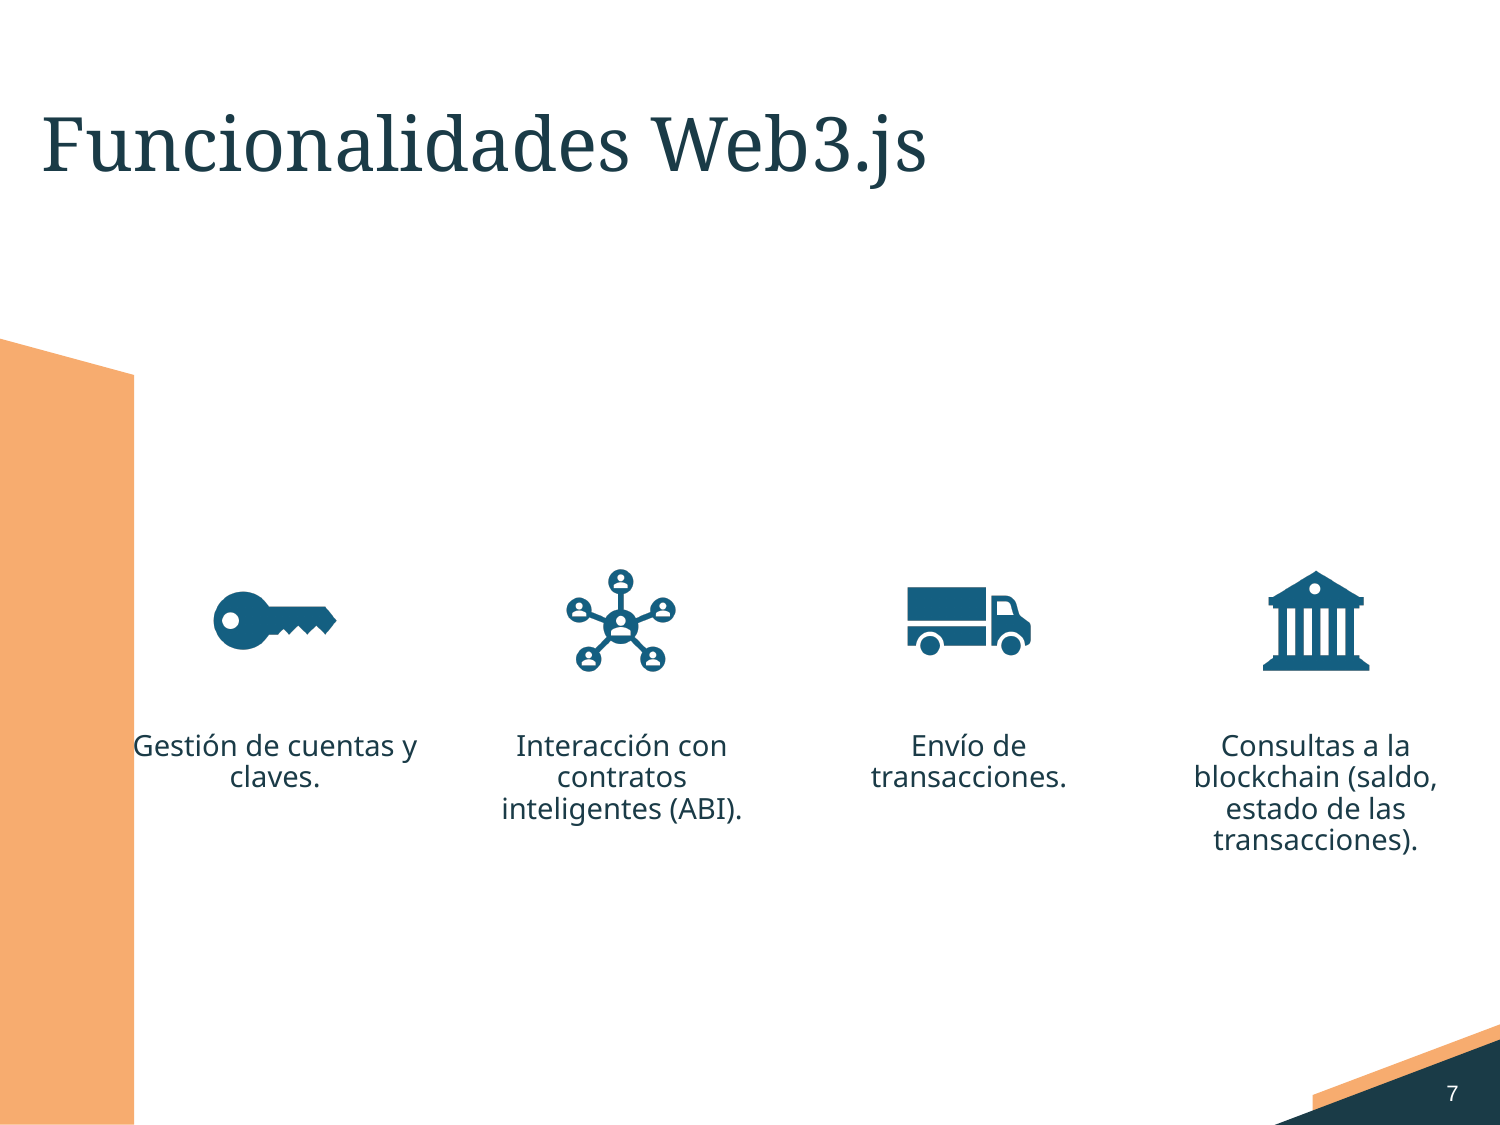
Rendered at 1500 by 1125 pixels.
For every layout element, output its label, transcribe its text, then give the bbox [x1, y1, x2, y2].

text_box [0, 337, 136, 1125]
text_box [74, 358, 1500, 1046]
title Funcionalidades Web3.js [41, 106, 1459, 258]
